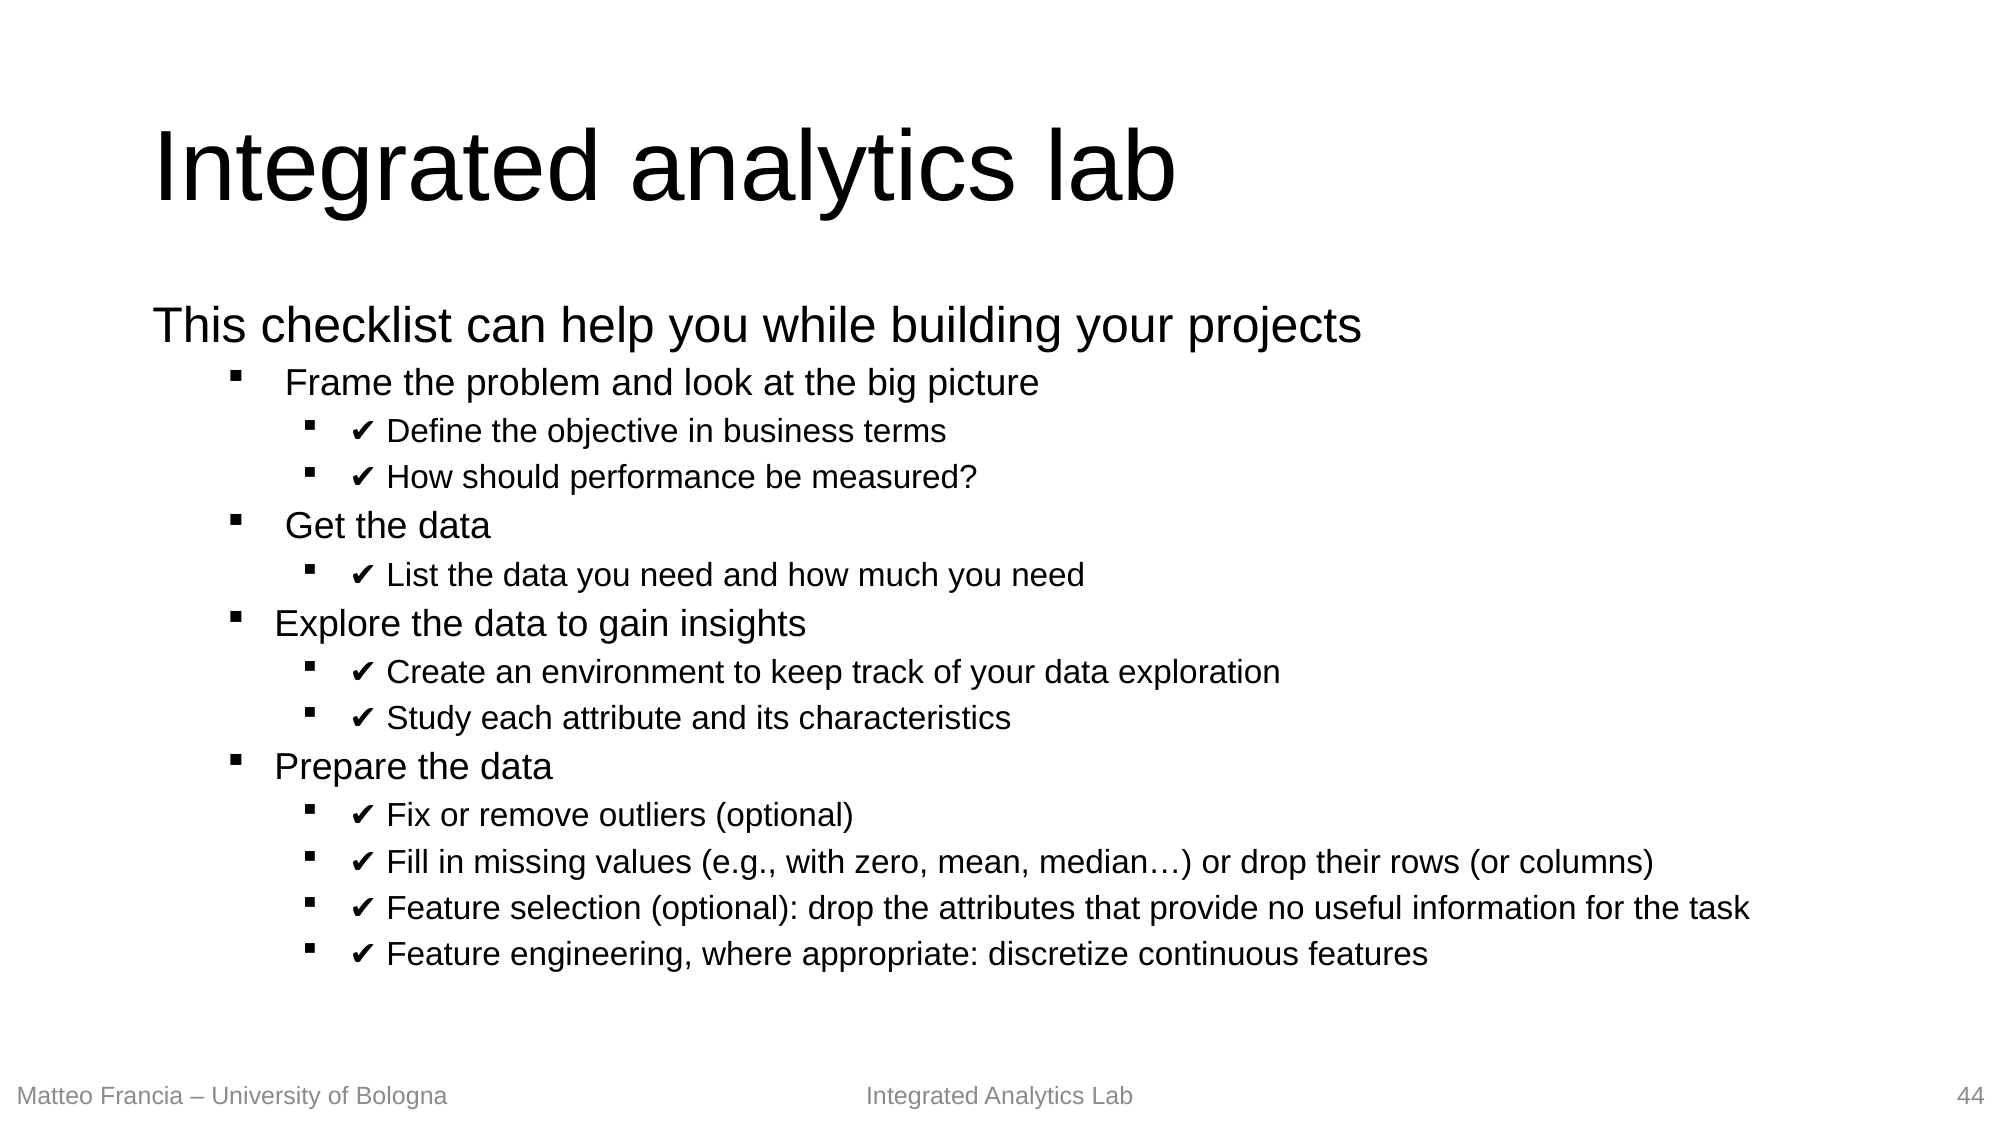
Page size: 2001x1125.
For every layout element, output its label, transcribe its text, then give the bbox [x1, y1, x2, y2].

slide_number 44 [1550, 1065, 2000, 1125]
title Integrated analytics lab [137, 59, 1863, 278]
footer Matteo Francia – University of Bologna [0, 1065, 466, 1125]
list This checklist can help you while building your projects Frame the problem and look at the big picture ✔ Define the objective in business terms ✔ How should performance be measured? Get the data ✔ List the data you need and how much you need Explore the data to gain insights ✔ Create an environment to keep track of your data exploration ✔ Study each attribute and its characteristics Prepare the data ✔ Fix or remove outliers (optional) ✔ Fill in missing values (e.g., with zero, mean, median…) or drop their rows (or columns) ✔ Feature selection (optional): drop the attributes that provide no useful information for the task ✔ Feature engineering, where appropriate: discretize continuous features [137, 278, 1863, 993]
